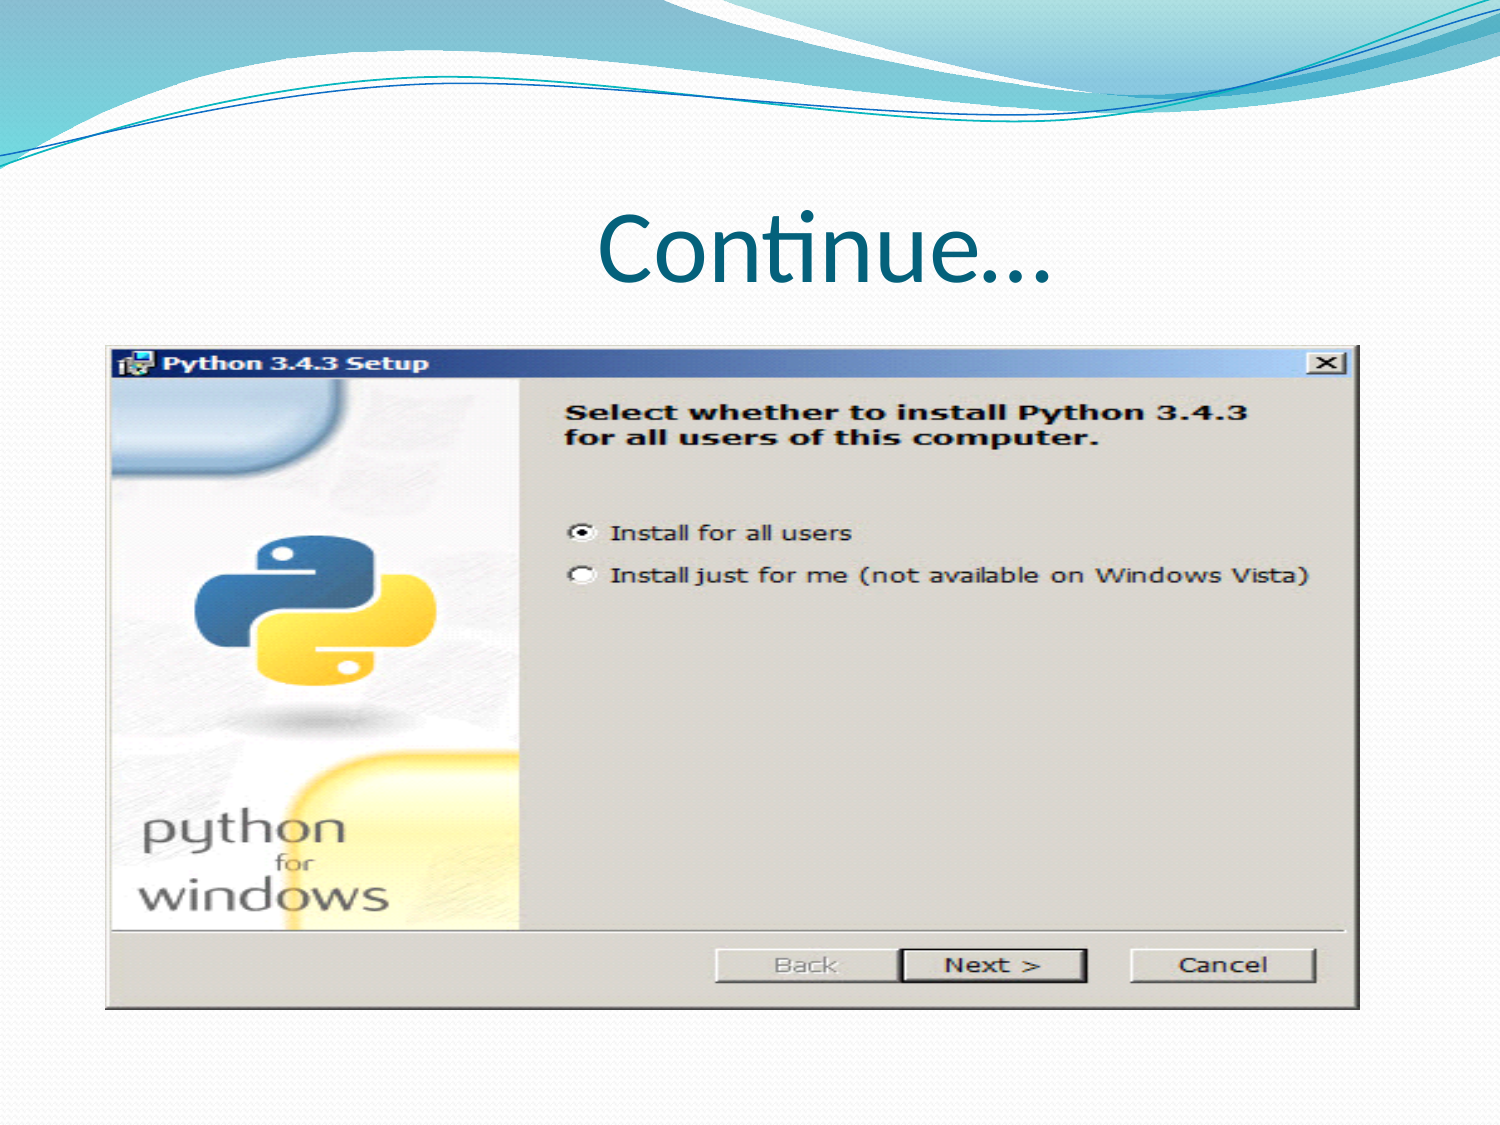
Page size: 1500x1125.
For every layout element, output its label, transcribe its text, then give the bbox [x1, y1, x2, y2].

title Continue… [597, 115, 1425, 303]
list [105, 345, 1360, 1010]
